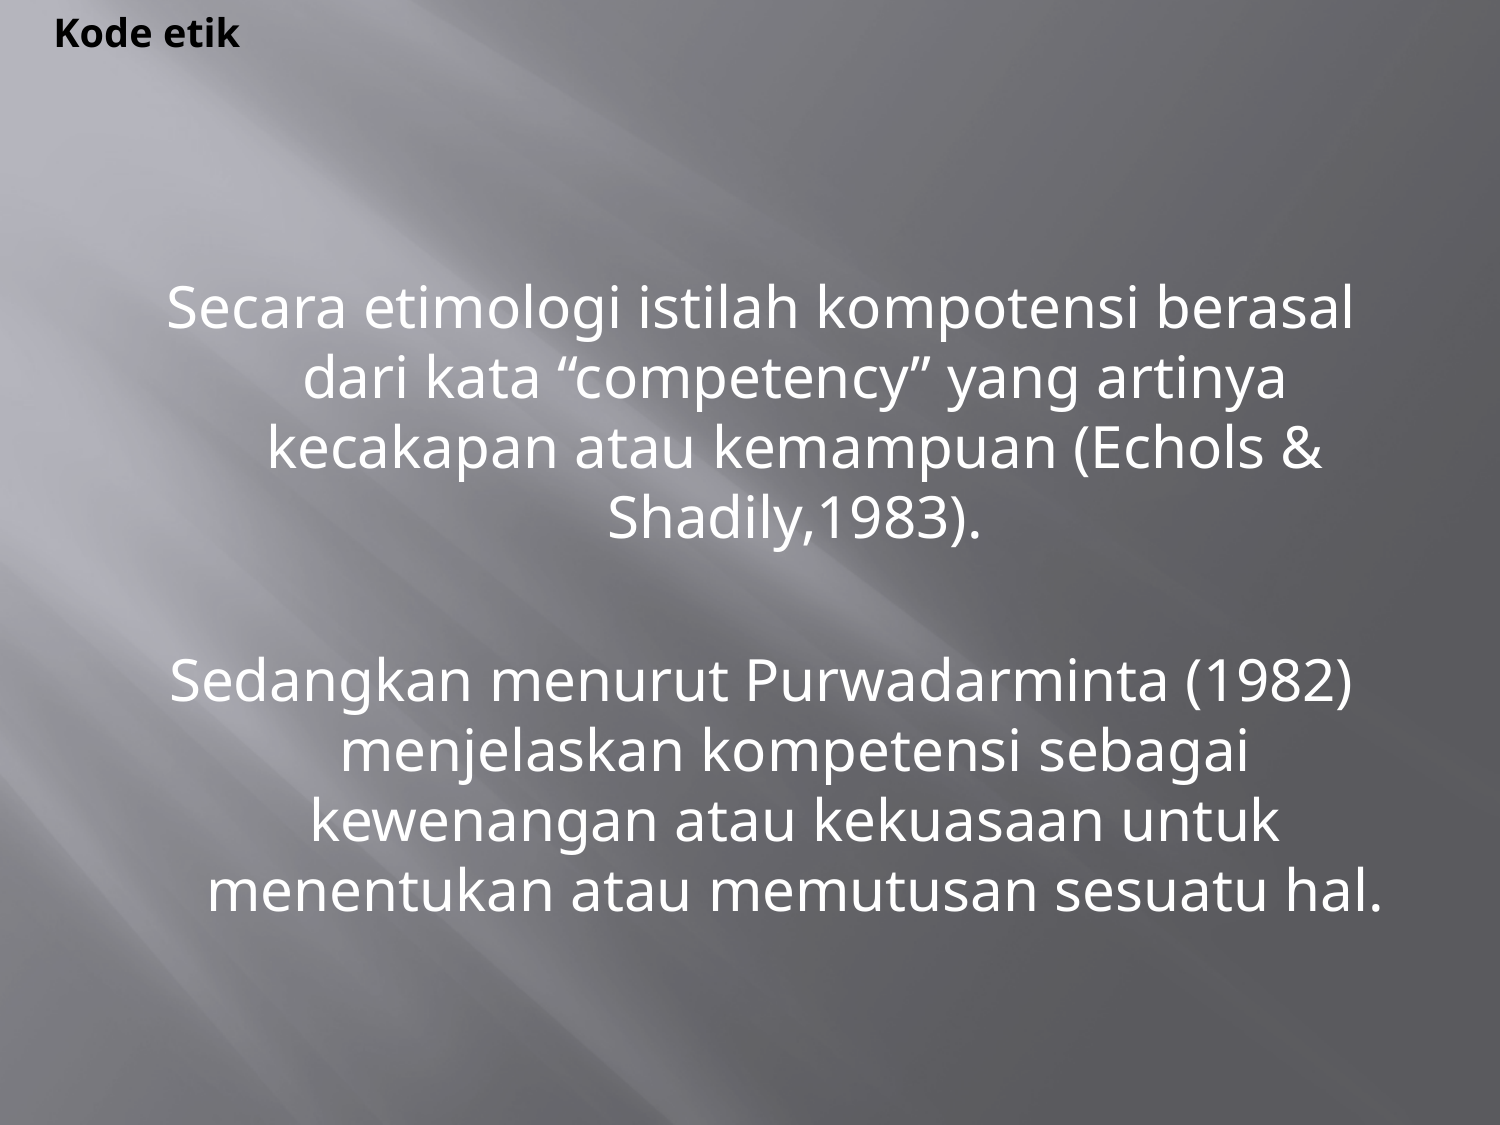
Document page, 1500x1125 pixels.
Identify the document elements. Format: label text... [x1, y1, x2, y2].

list Secara etimologi istilah kompotensi berasal dari kata “competency” yang artinya kecakapan atau kemampuan (Echols & Shadily,1983). Sedangkan menurut Purwadarminta (1982) menjelaskan kompetensi sebagai kewenangan atau kekuasaan untuk menentukan atau memutusan sesuatu hal. [75, 262, 1425, 1035]
text_box Kode etik [0, 0, 295, 63]
